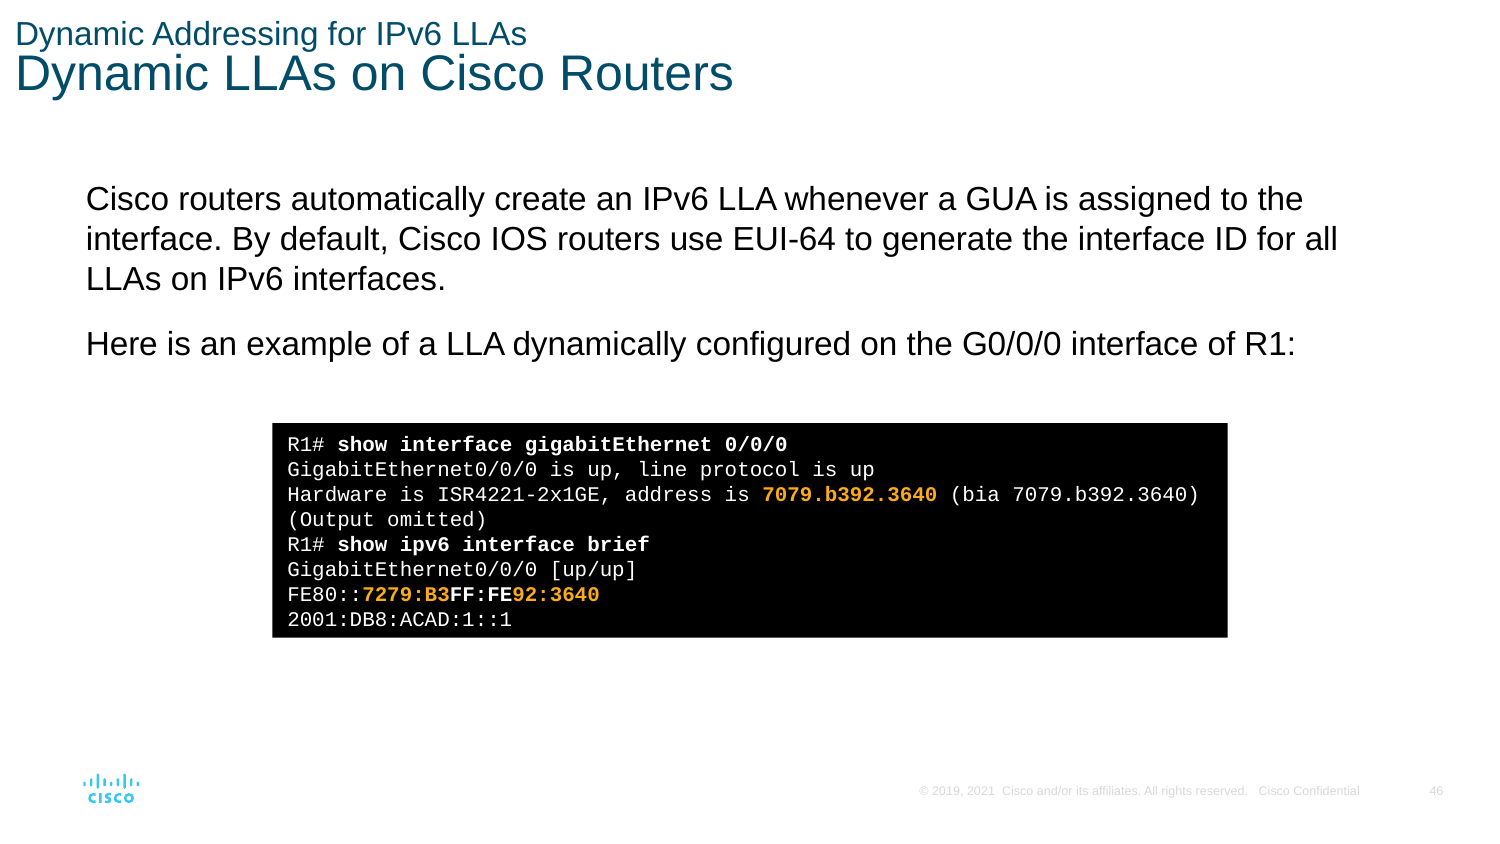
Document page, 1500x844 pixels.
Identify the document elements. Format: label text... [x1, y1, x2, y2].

list Cisco routers automatically create an IPv6 LLA whenever a GUA is assigned to the interface. By default, Cisco IOS routers use EUI-64 to generate the interface ID for all LLAs on IPv6 interfaces. Here is an example of a LLA dynamically configured on the G0/0/0 interface of R1: [70, 169, 1369, 422]
title Dynamic Addressing for IPv6 LLAs Dynamic LLAs on Cisco Routers [0, 0, 1369, 121]
text_box R1# show interface gigabitEthernet 0/0/0 GigabitEthernet0/0/0 is up, line protocol is up Hardware is ISR4221-2x1GE, address is 7079.b392.3640 (bia 7079.b392.3640) (Output omitted) R1# show ipv6 interface brief GigabitEthernet0/0/0 [up/up] FE80::7279:B3FF:FE92:3640 2001:DB8:ACAD:1::1 [272, 423, 1228, 638]
